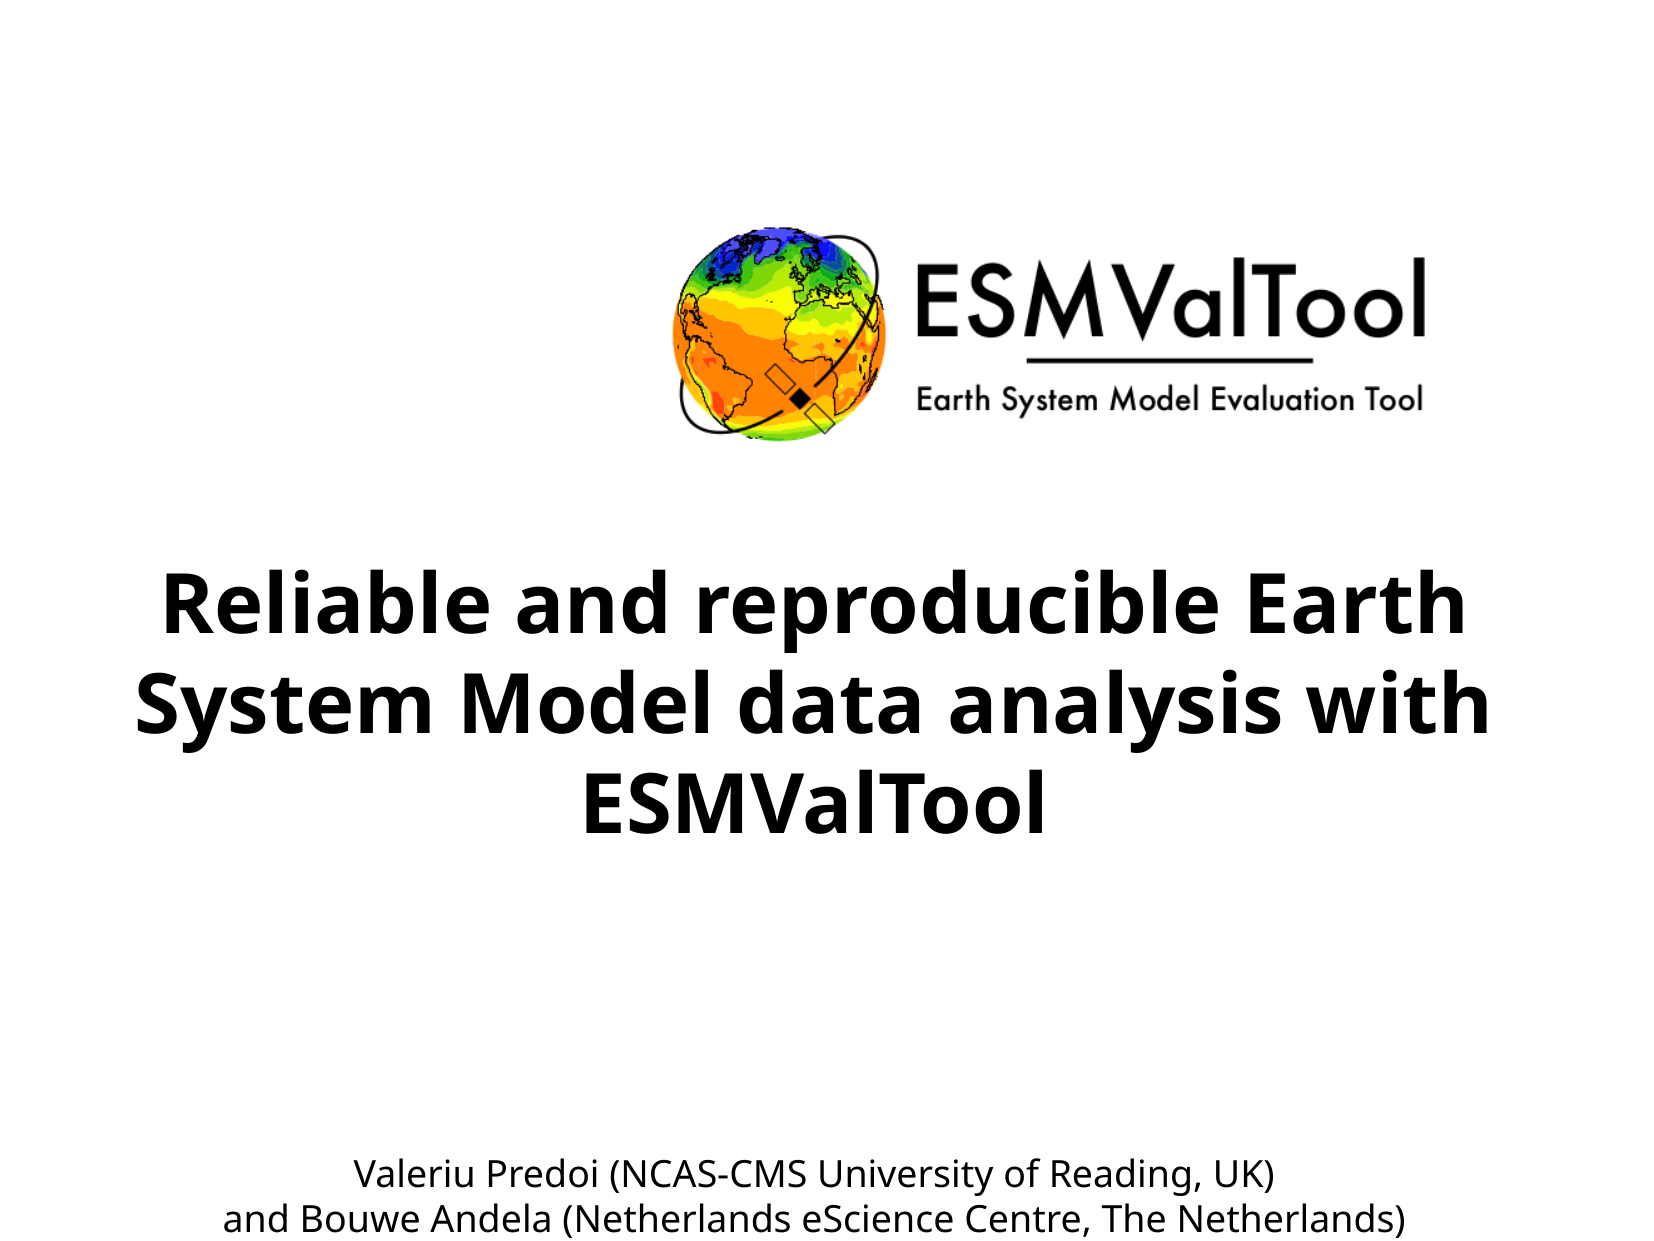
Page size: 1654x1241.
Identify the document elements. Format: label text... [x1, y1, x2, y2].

text_box Reliable and reproducible Earth System Model data analysis with ESMValTool Valeriu Predoi (NCAS-CMS University of Reading, UK) and Bouwe Andela (Netherlands eScience Centre, The Netherlands) for the ESMValTool Technical Lead Team [82, 543, 1548, 955]
picture [664, 219, 1465, 449]
